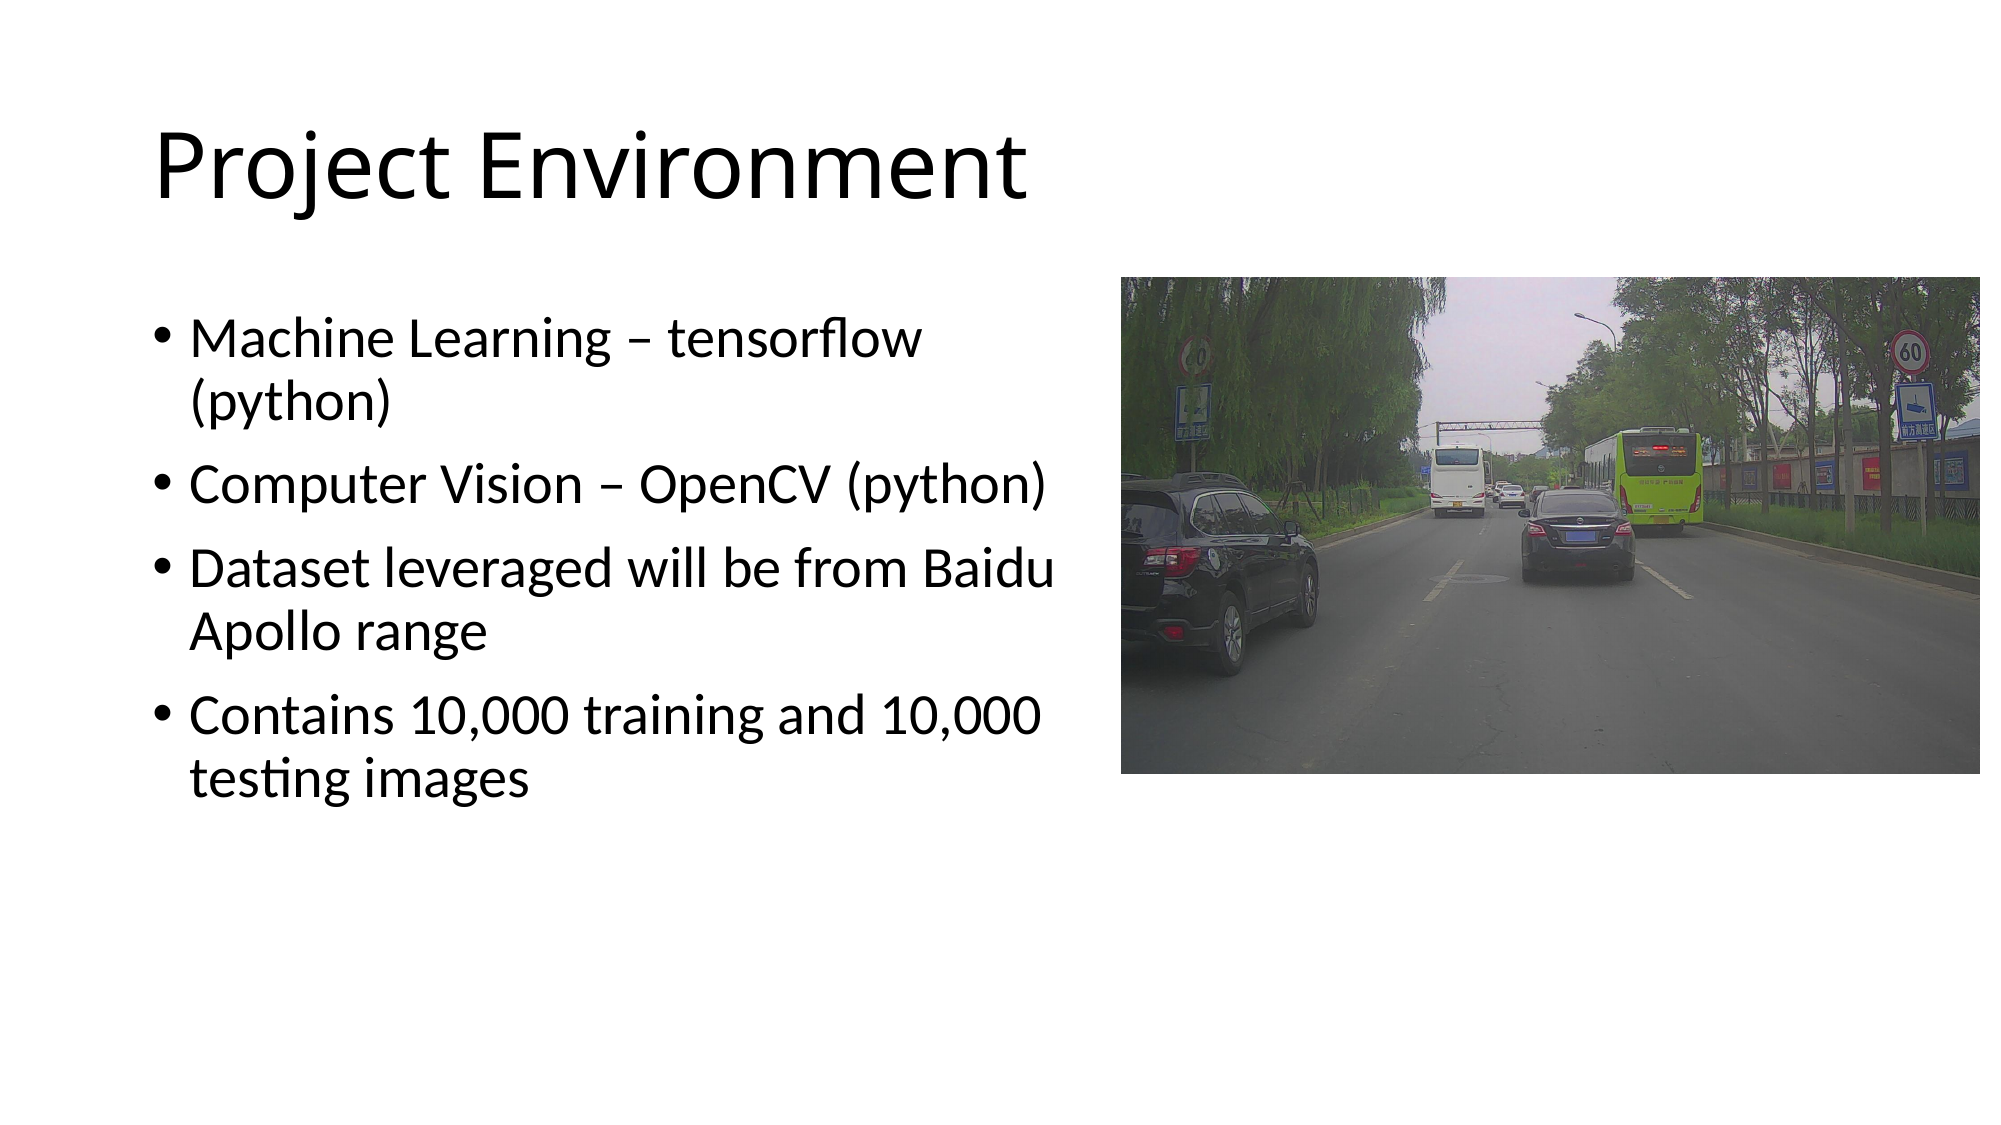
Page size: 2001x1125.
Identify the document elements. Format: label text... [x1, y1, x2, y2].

title Project Environment [137, 59, 1863, 278]
list Machine Learning – tensorflow (python) Computer Vision – OpenCV (python) Dataset leveraged will be from Baidu Apollo range Contains 10,000 training and 10,000 testing images [137, 299, 1079, 1014]
picture [1121, 277, 1980, 774]
